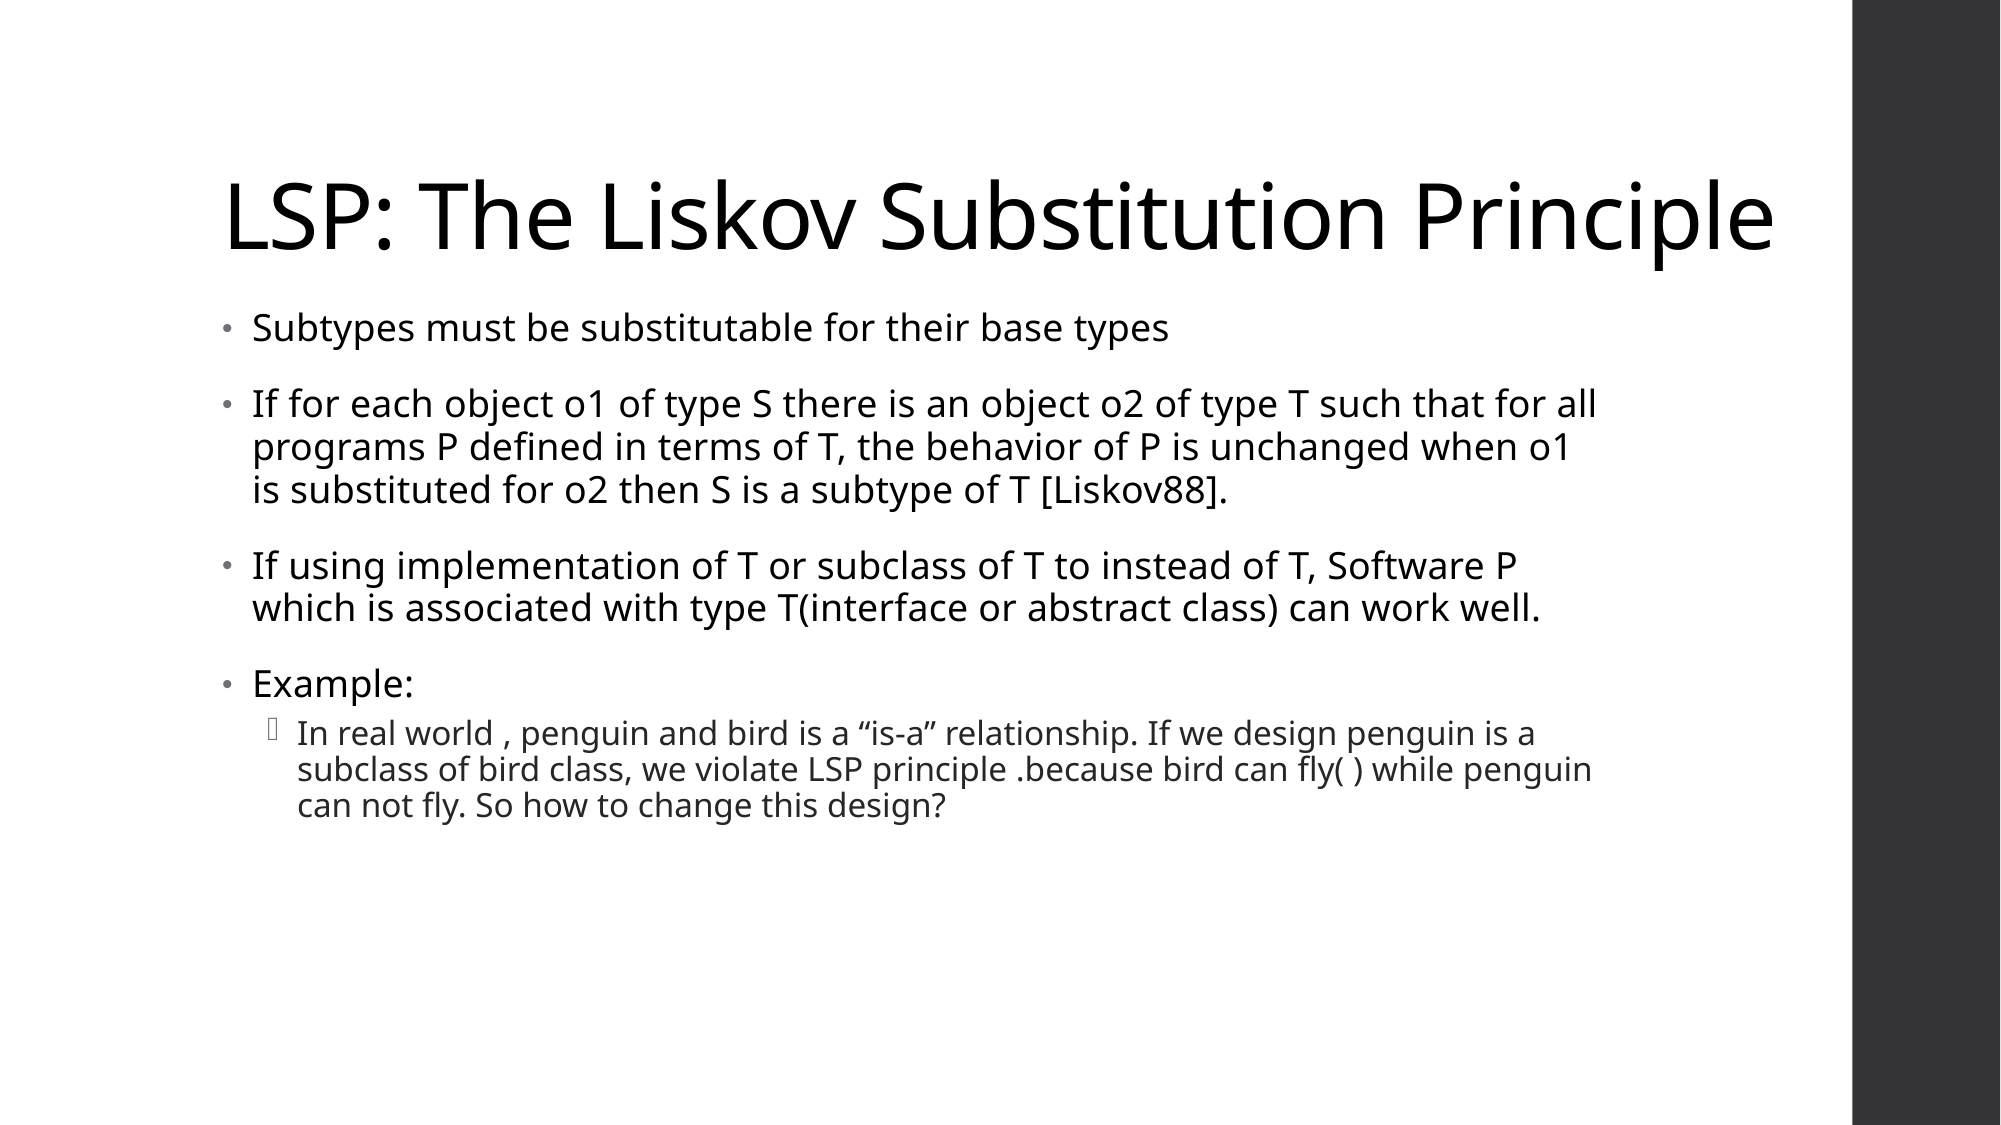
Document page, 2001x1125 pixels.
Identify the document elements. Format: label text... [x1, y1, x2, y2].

list Subtypes must be substitutable for their base types If for each object o1 of type S there is an object o2 of type T such that for all programs P defined in terms of T, the behavior of P is unchanged when o1 is substituted for o2 then S is a subtype of T [Liskov88]. If using implementation of T or subclass of T to instead of T, Software P which is associated with type T(interface or abstract class) can work well. Example: In real world , penguin and bird is a “is-a” relationship. If we design penguin is a subclass of bird class, we violate LSP principle .because bird can fly( ) while penguin can not fly. So how to change this design? [206, 299, 1617, 1014]
title LSP: The Liskov Substitution Principle [206, 60, 1797, 278]
